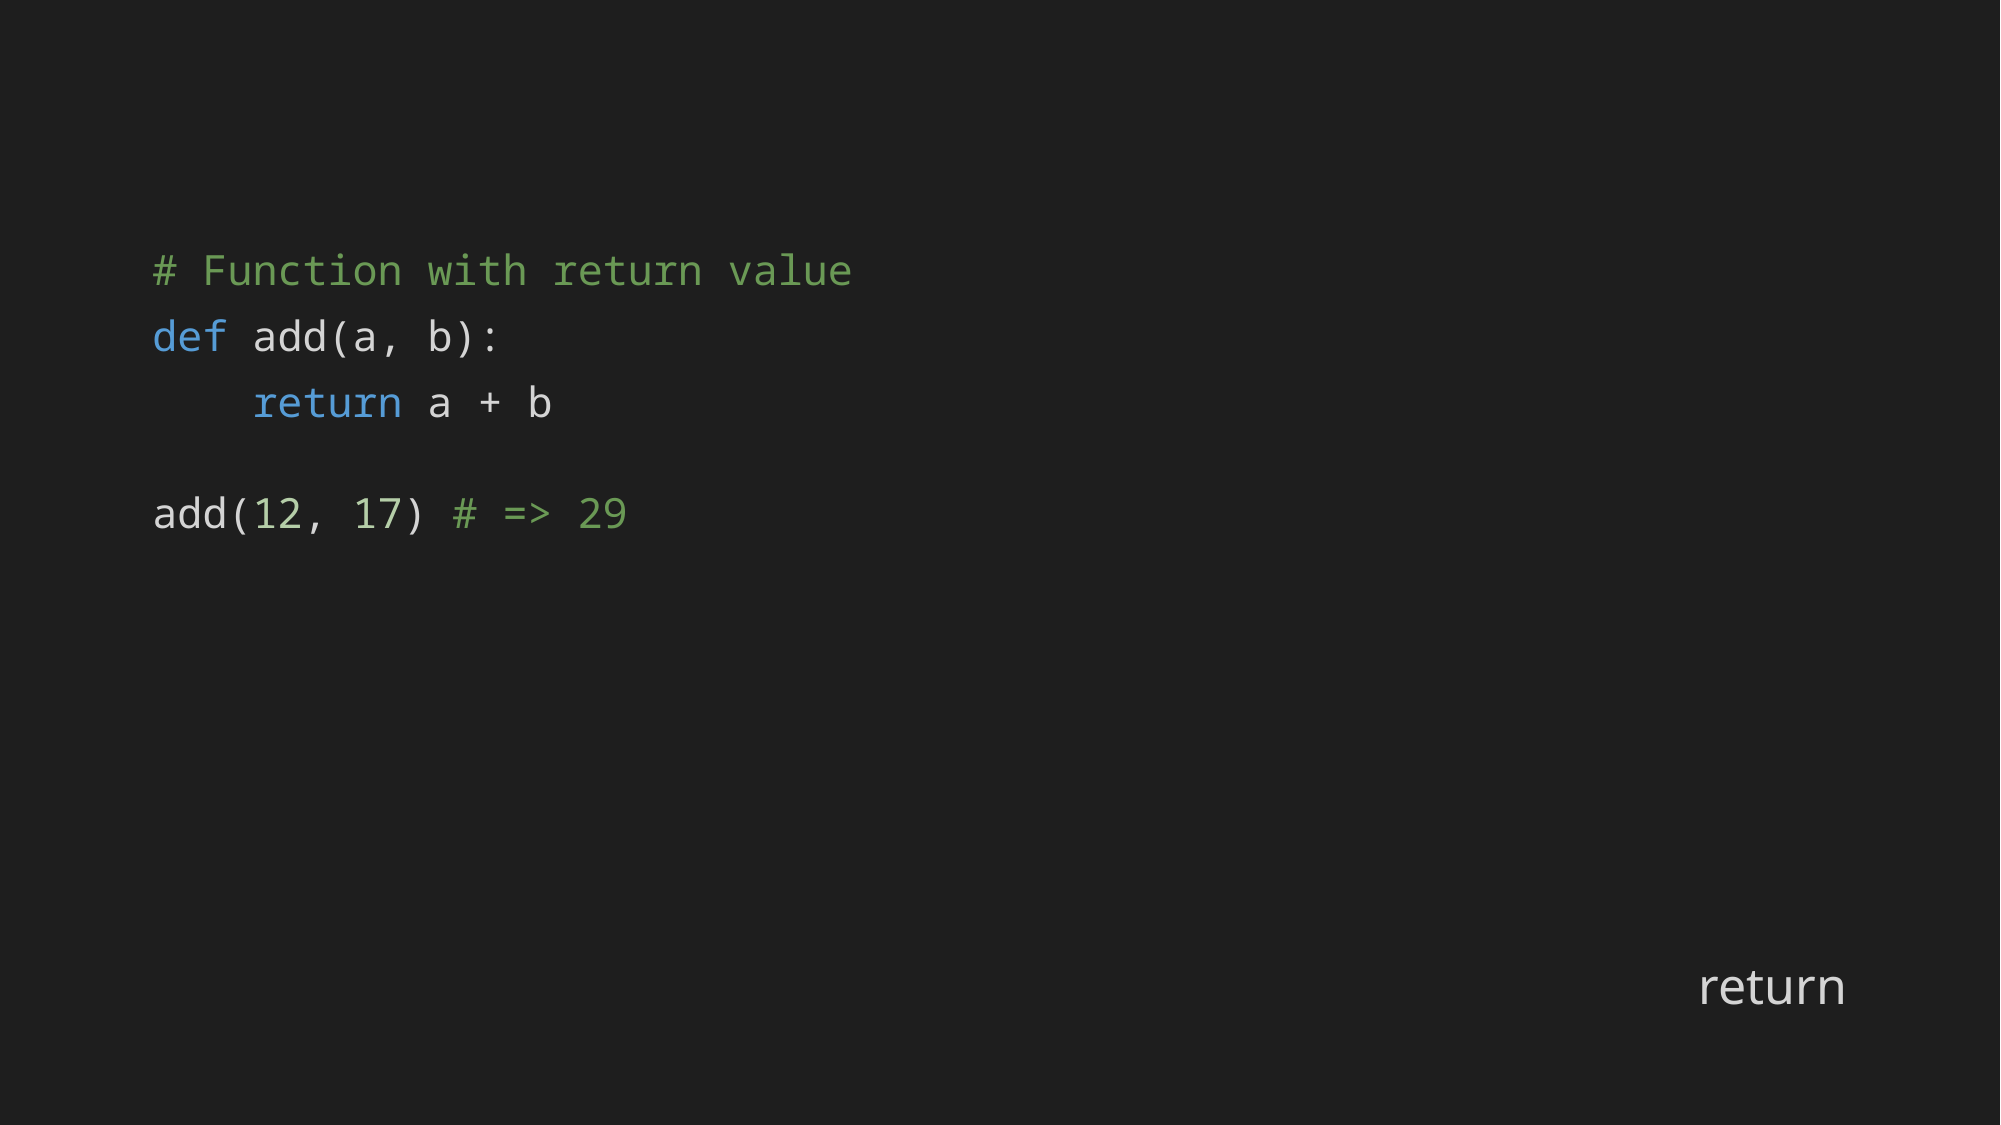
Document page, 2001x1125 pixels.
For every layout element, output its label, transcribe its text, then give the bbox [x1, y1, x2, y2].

text_box [1064, 106, 1928, 1015]
list # Function with return value def add(a, b): return a + b add(12, 17) # => 29 [137, 105, 1863, 1043]
text_box return [292, 911, 1863, 1066]
